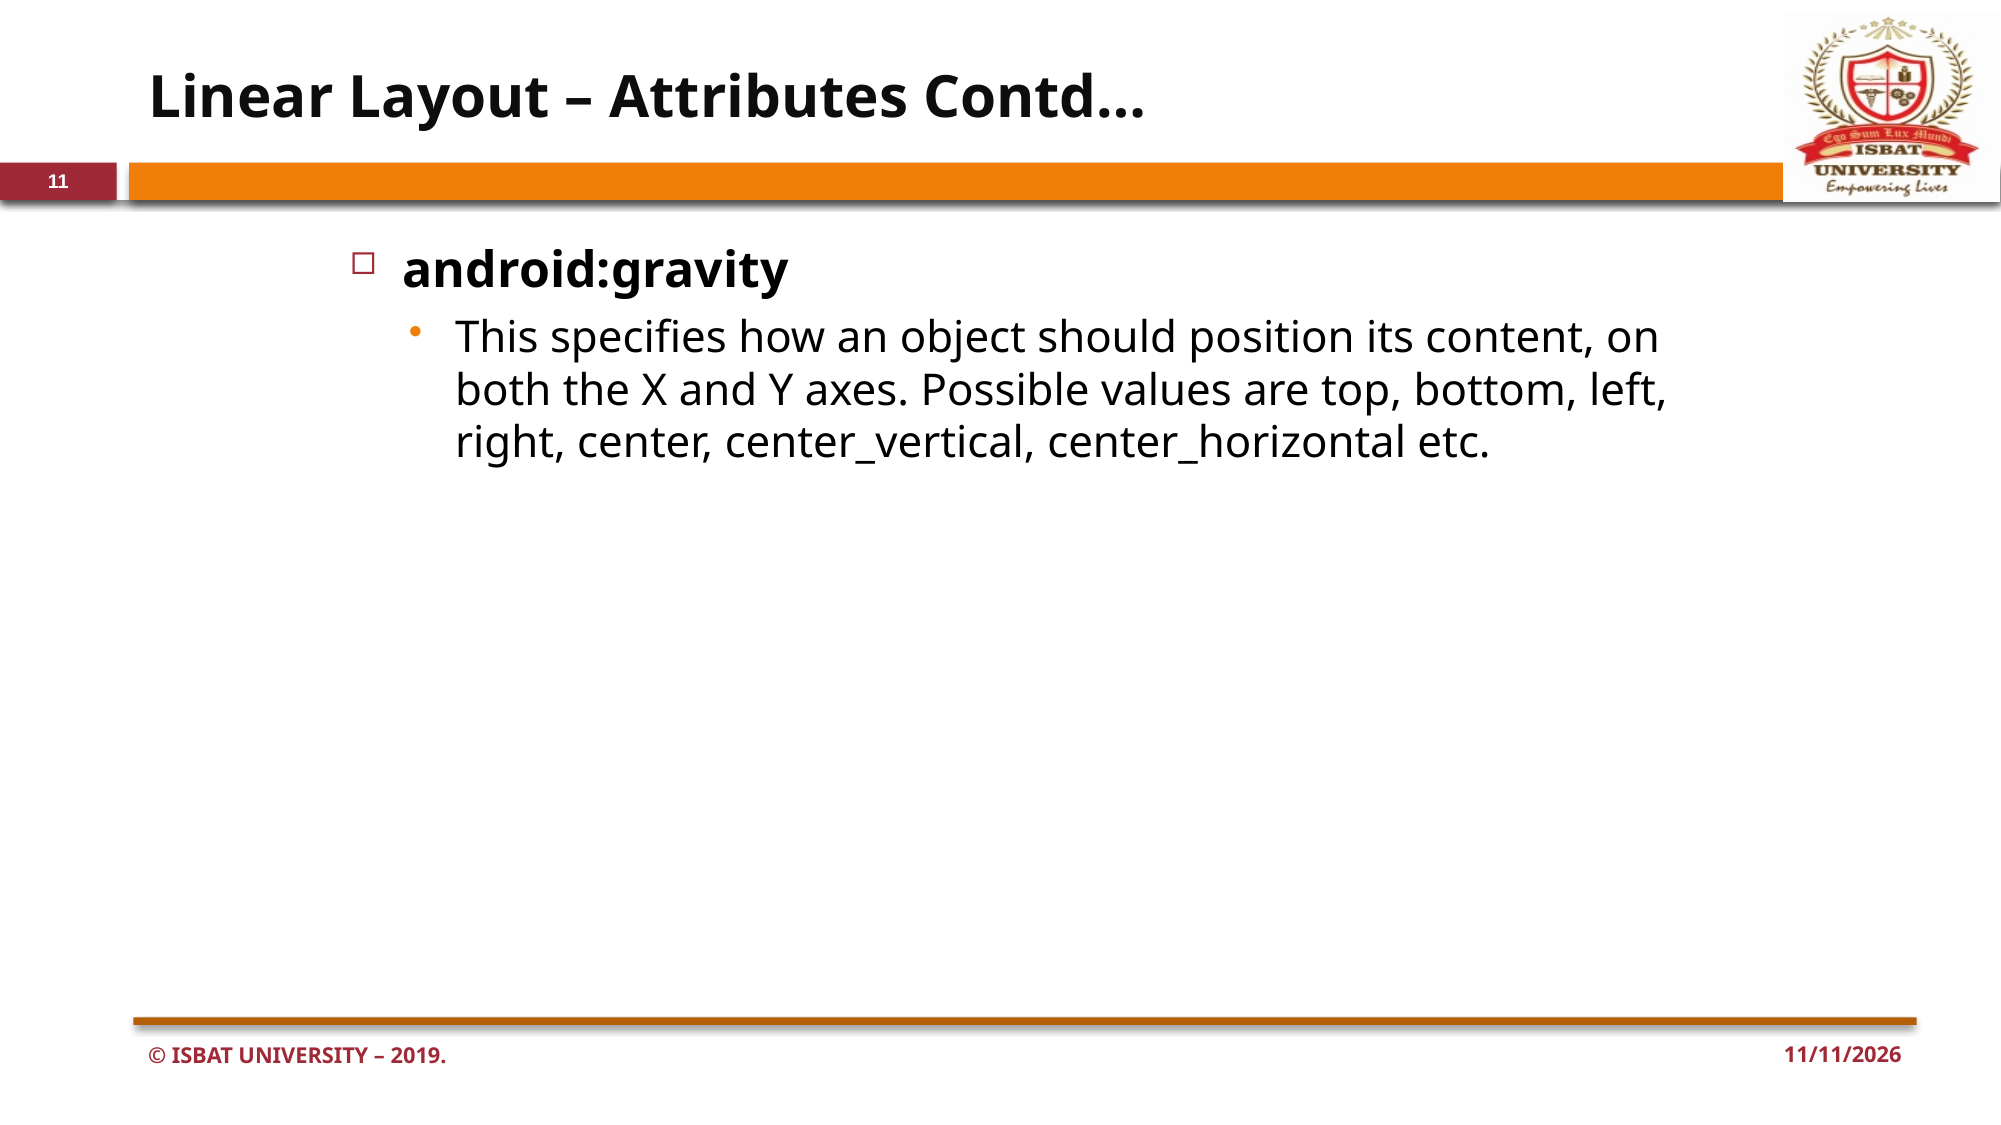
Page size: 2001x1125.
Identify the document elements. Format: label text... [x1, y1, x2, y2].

list android:gravity This specifies how an object should position its content, on both the X and Y axes. Possible values are top, bottom, left, right, center, center_vertical, center_horizontal etc. [335, 230, 1742, 962]
picture [1783, 12, 2000, 202]
title Linear Layout – Attributes Contd… [133, 24, 1784, 163]
slide_number 11 [0, 161, 117, 200]
